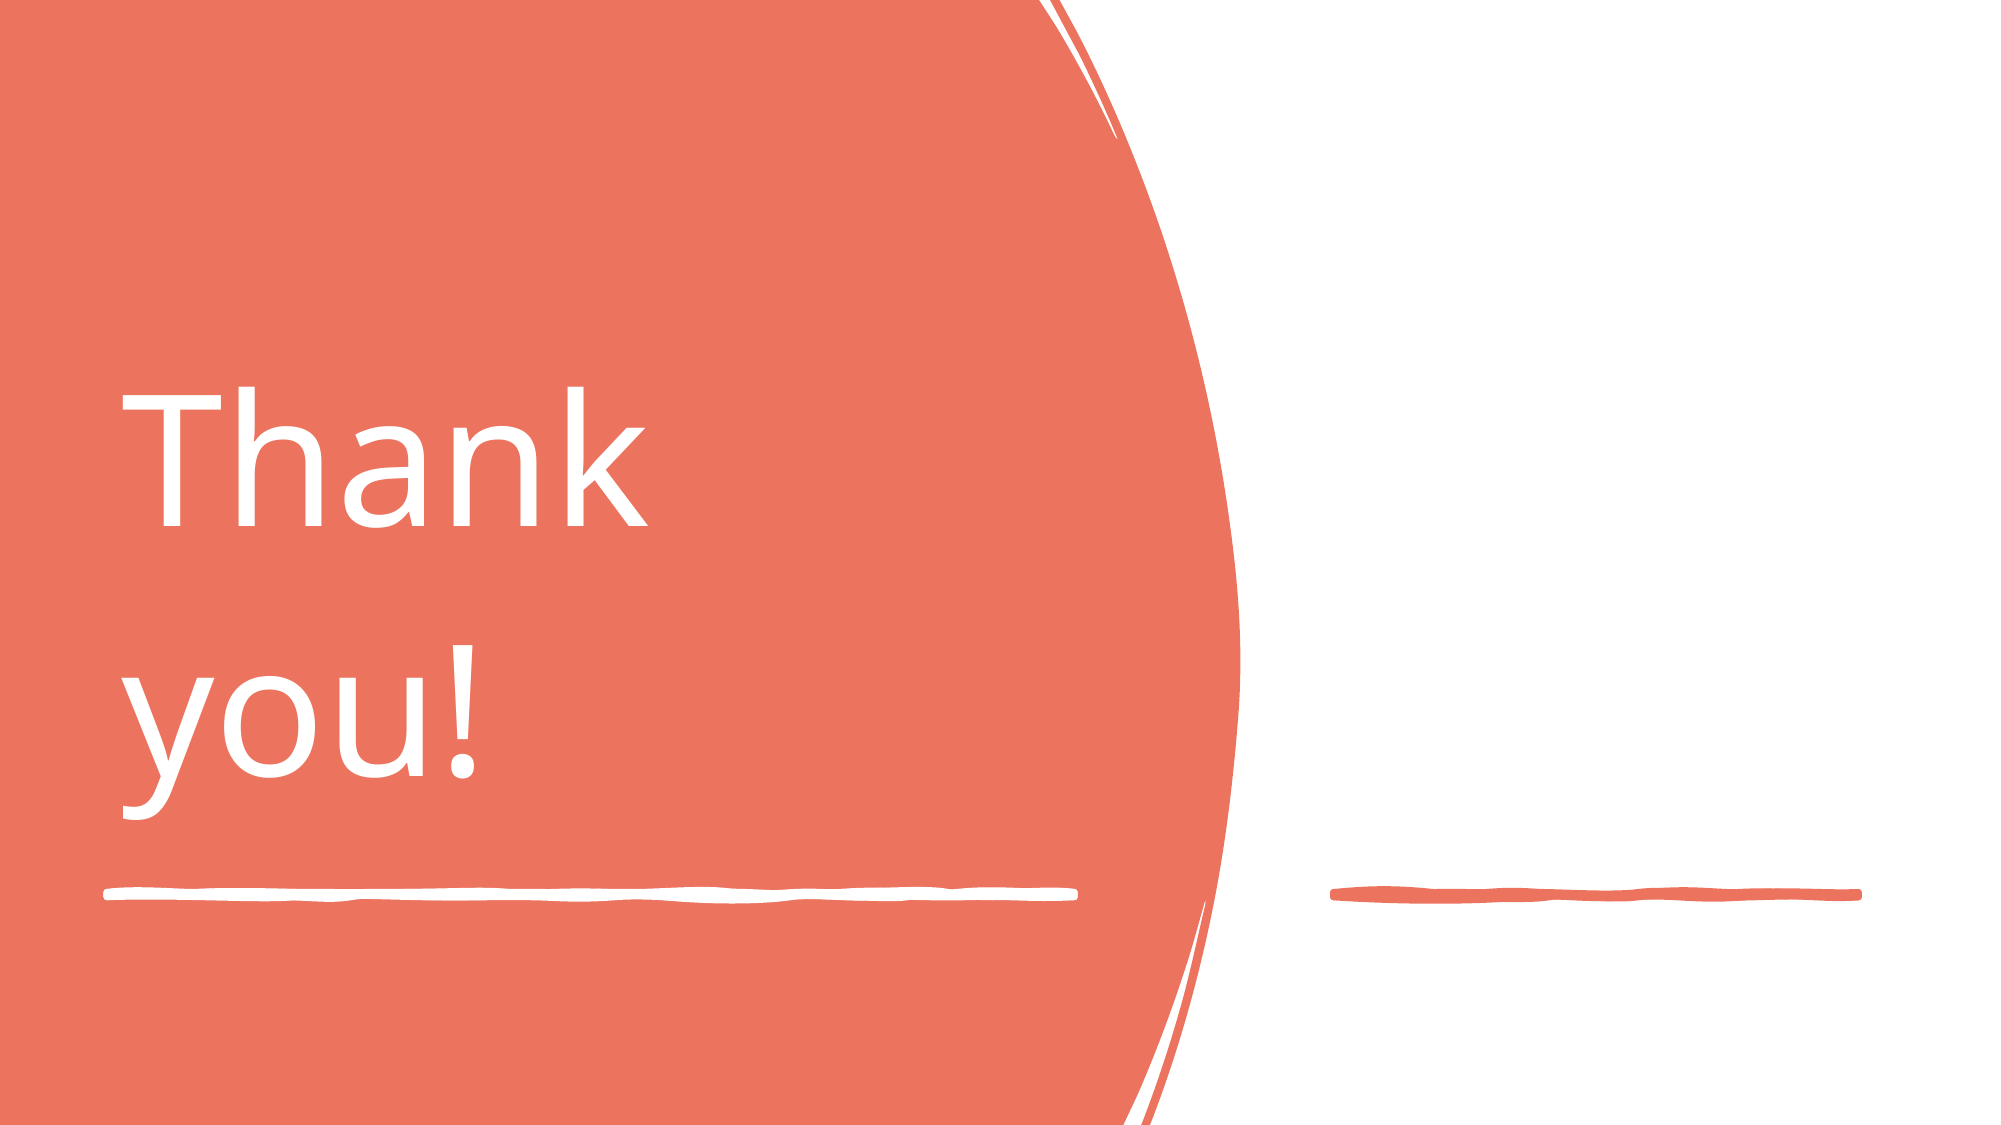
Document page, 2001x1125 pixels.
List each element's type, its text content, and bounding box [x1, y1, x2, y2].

text_box [1040, 0, 1113, 130]
text_box [1333, 889, 1859, 901]
text_box [1061, 0, 2000, 1125]
text_box Thank you! [106, 212, 1074, 838]
text_box [0, 0, 1241, 1125]
text_box [106, 890, 1075, 901]
